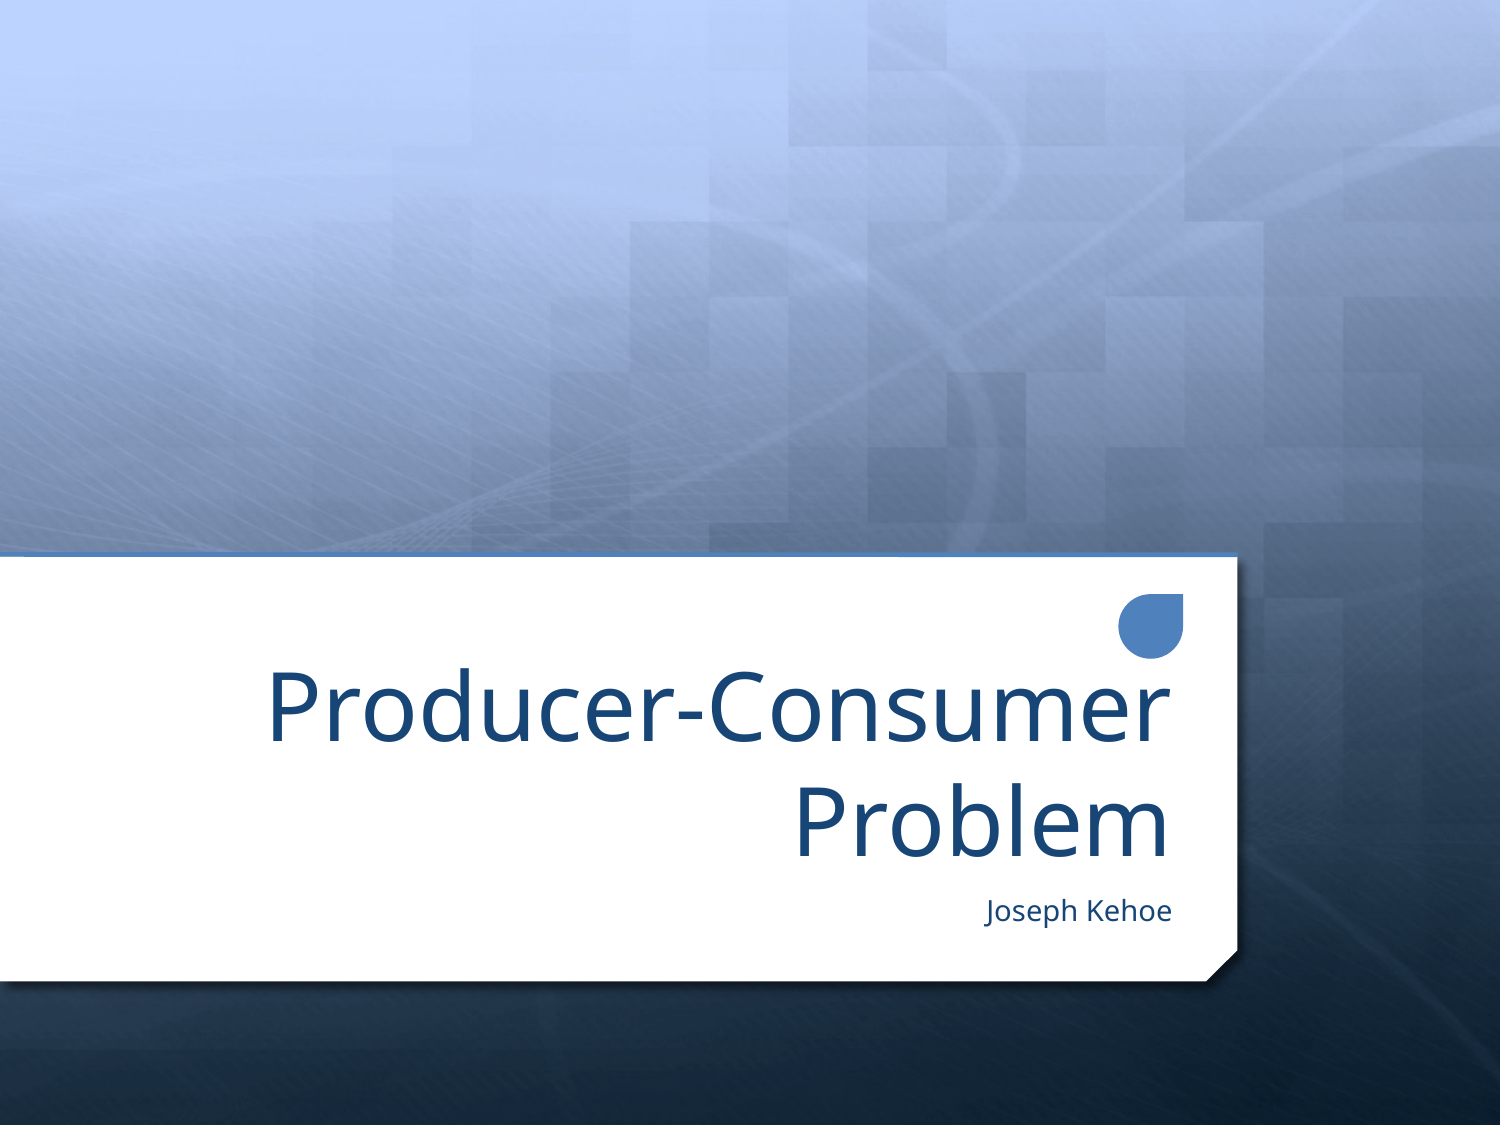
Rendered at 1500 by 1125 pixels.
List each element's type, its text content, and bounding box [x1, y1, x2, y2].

text_box Joseph Kehoe [225, 885, 1188, 980]
picture [0, 0, 1500, 1125]
text_box Producer-Consumer Problem [225, 641, 1188, 883]
